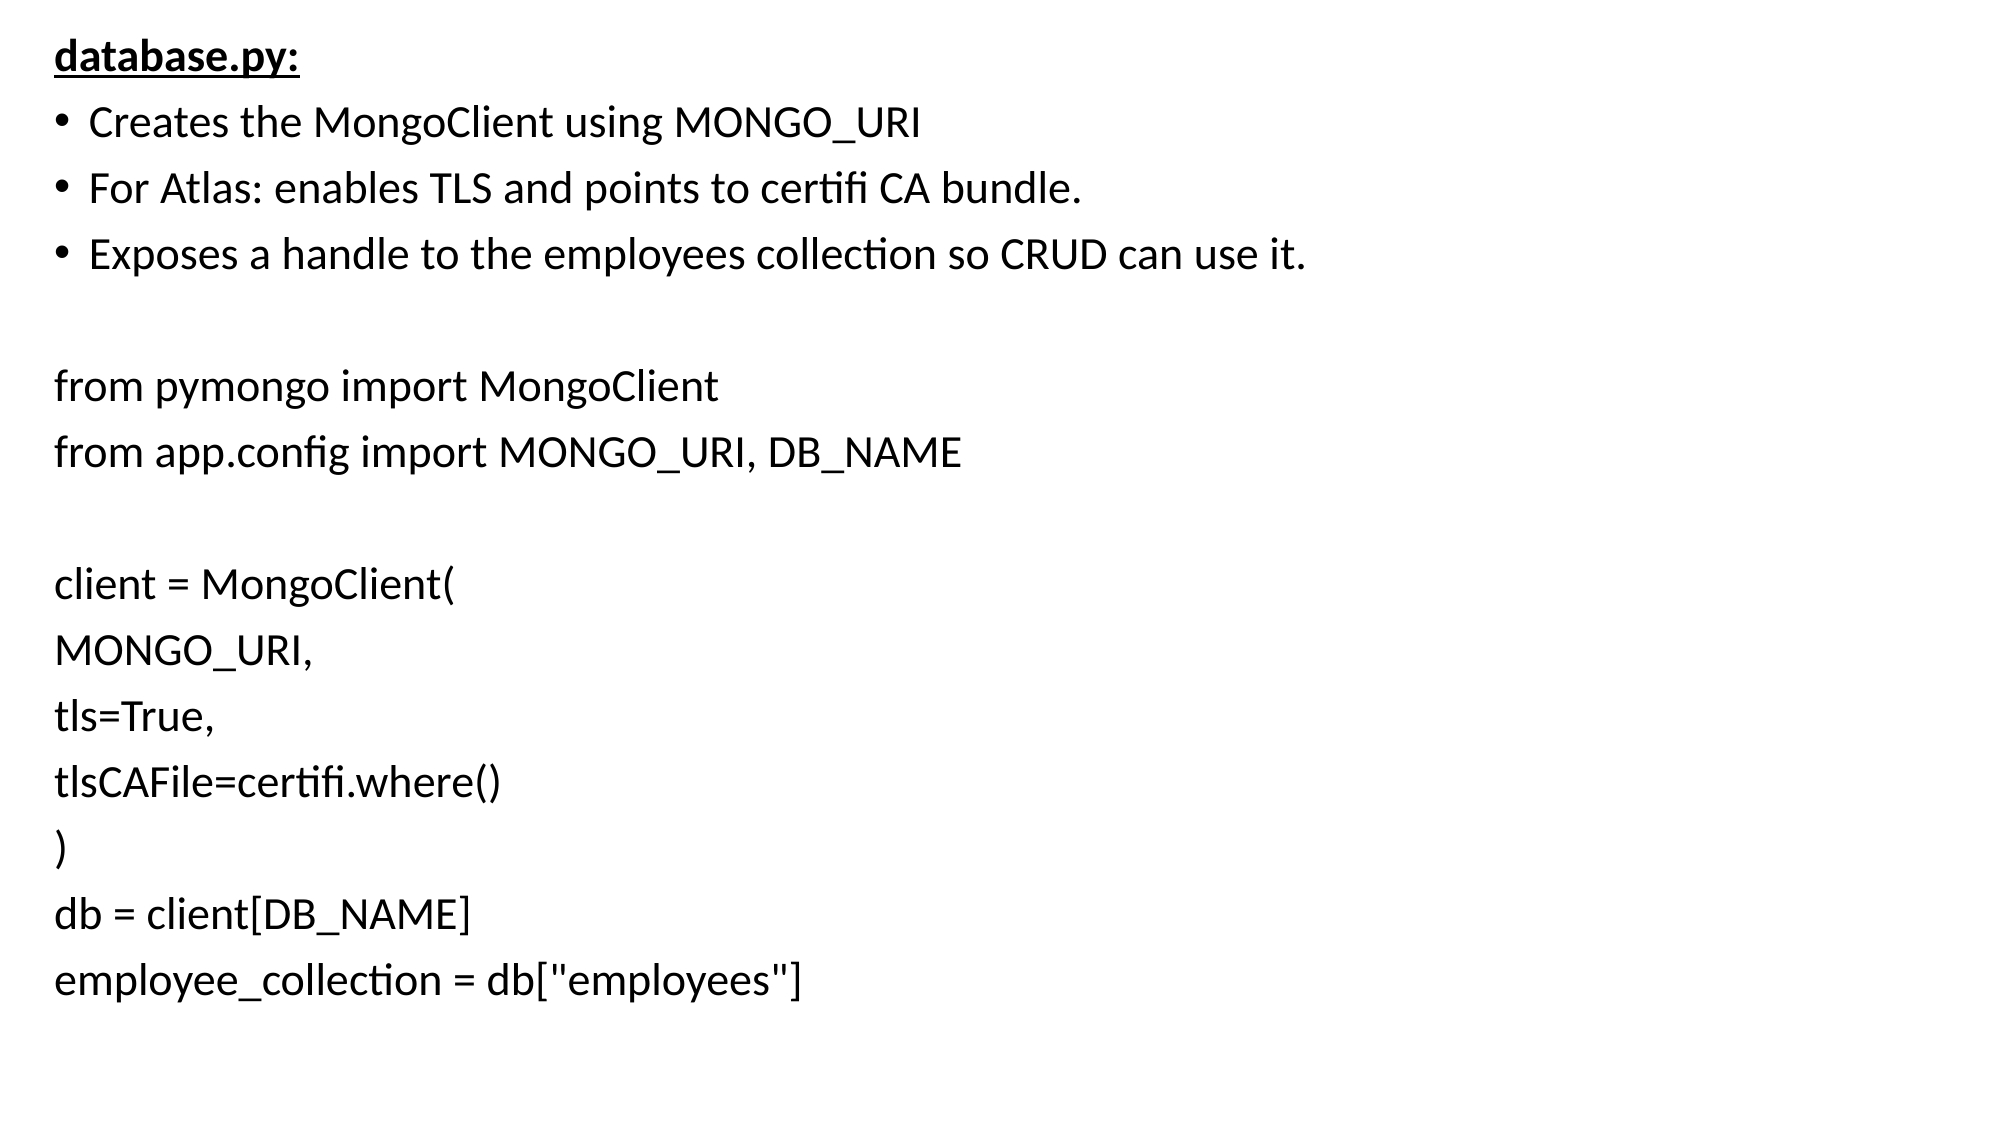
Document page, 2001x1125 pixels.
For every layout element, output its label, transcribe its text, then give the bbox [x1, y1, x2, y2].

list database.py: Creates the MongoClient using MONGO_URI For Atlas: enables TLS and points to certifi CA bundle. Exposes a handle to the employees collection so CRUD can use it. from pymongo import MongoClient from app.config import MONGO_URI, DB_NAME client = MongoClient( MONGO_URI, tls=True, tlsCAFile=certifi.where() ) db = client[DB_NAME] employee_collection = db["employees"] [39, 24, 1863, 1014]
